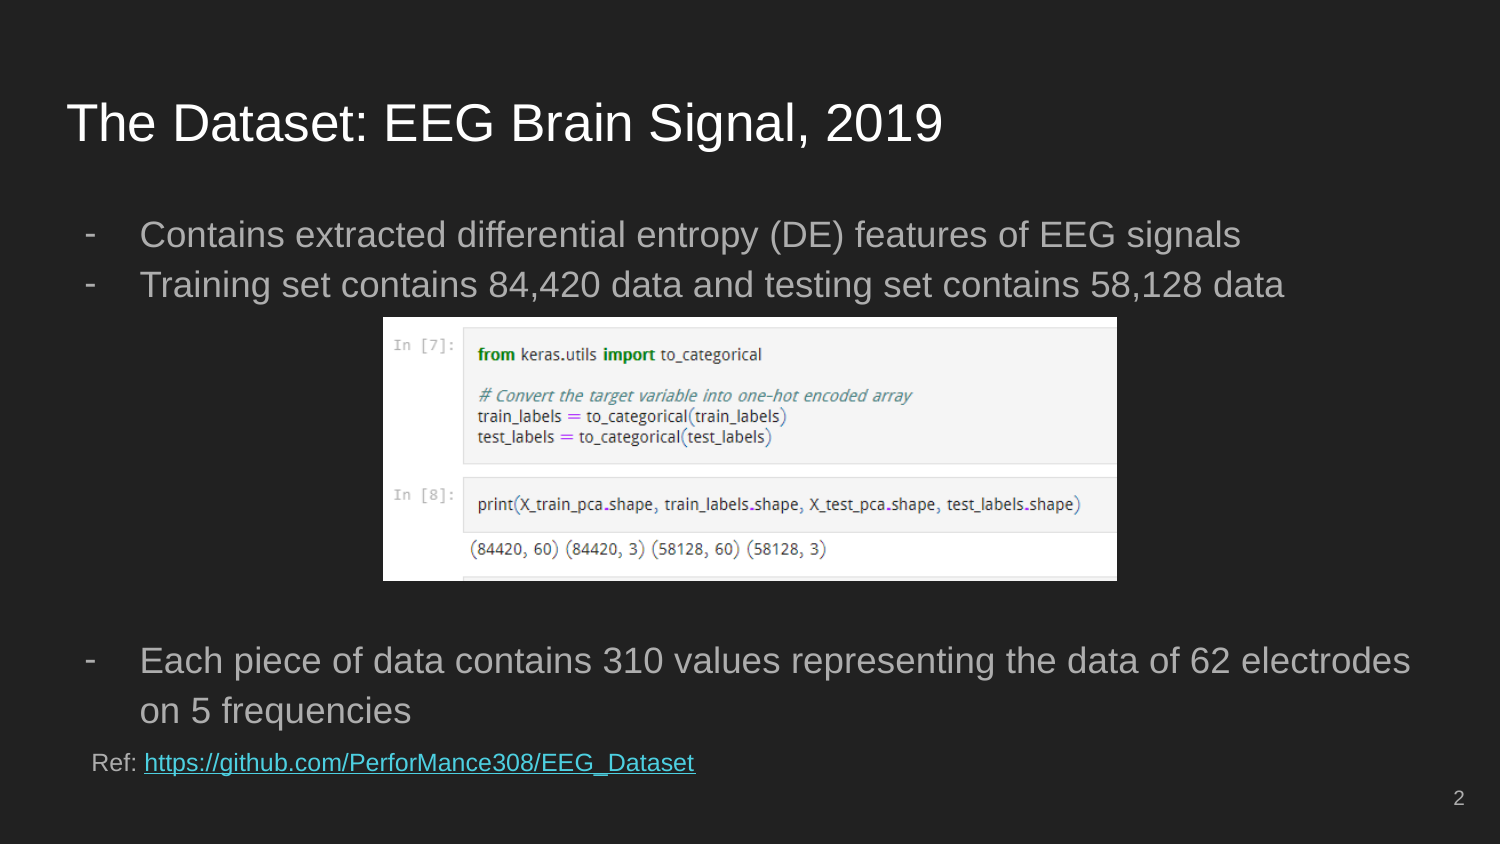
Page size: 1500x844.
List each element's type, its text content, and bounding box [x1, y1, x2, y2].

slide_number ‹#› [1389, 764, 1480, 830]
title The Dataset: EEG Brain Signal, 2019 [51, 72, 1449, 167]
text_box Ref: https://github.com/PerforMance308/EEG_Dataset [76, 731, 1415, 792]
picture [382, 316, 1117, 582]
list Contains extracted differential entropy (DE) features of EEG signals Training set contains 84,420 data and testing set contains 58,128 data Each piece of data contains 310 values representing the data of 62 electrodes on 5 frequencies [51, 189, 1449, 750]
